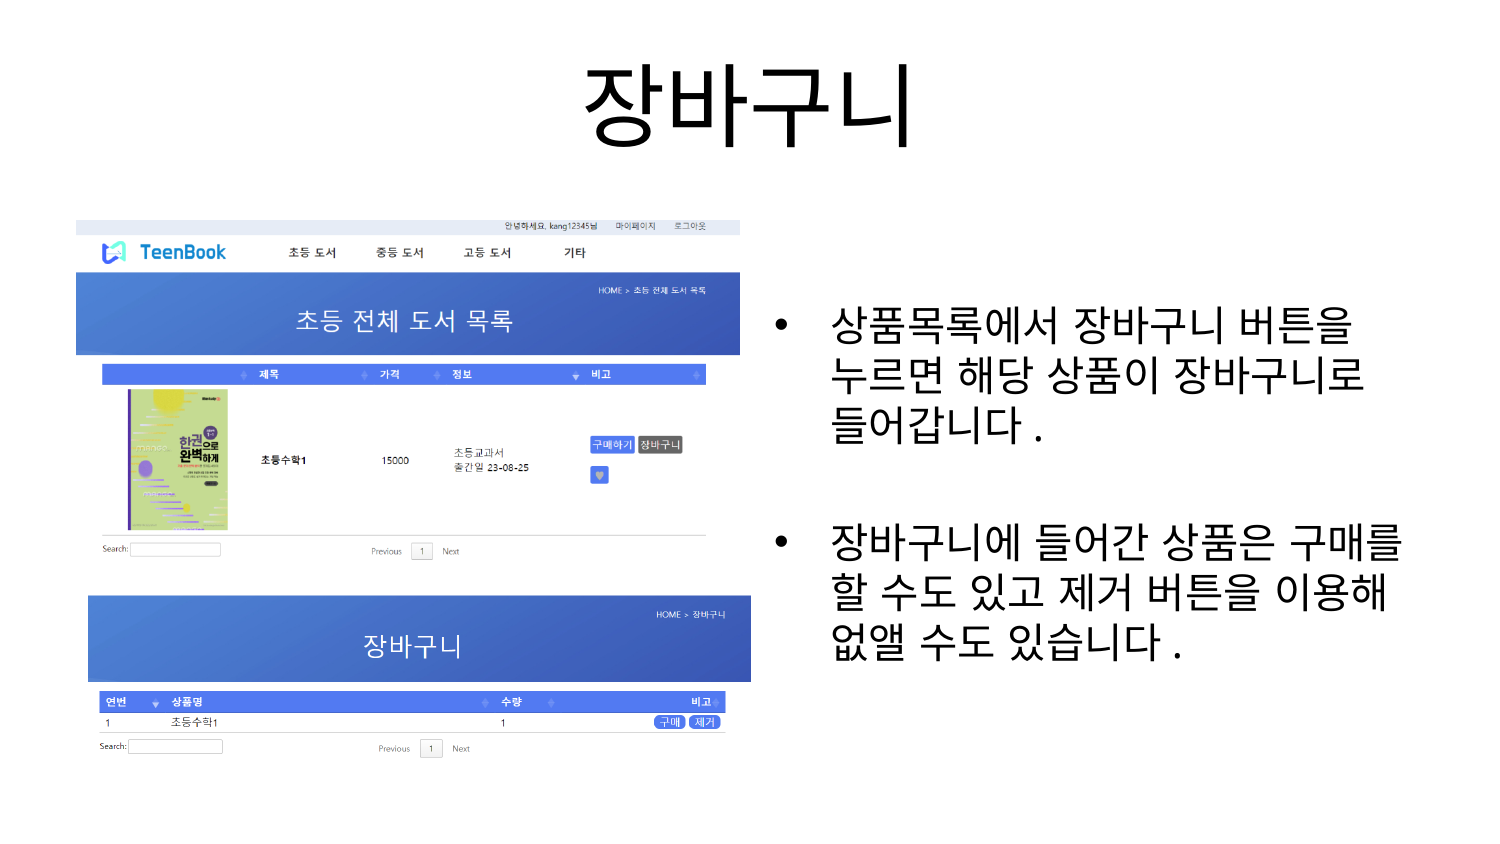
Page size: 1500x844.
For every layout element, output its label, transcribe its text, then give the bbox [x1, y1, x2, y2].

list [76, 220, 740, 579]
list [88, 586, 752, 808]
text_box 상품목록에서 장바구니 버튼을 누르면 해당 상품이 장바구니로 들어갑니다. 장바구니에 들어간 상품은 구매를 할 수도 있고 제거 버튼을 이용해 없앨 수도 있습니다. [759, 291, 1422, 706]
title 장바구니 [75, 33, 1425, 175]
